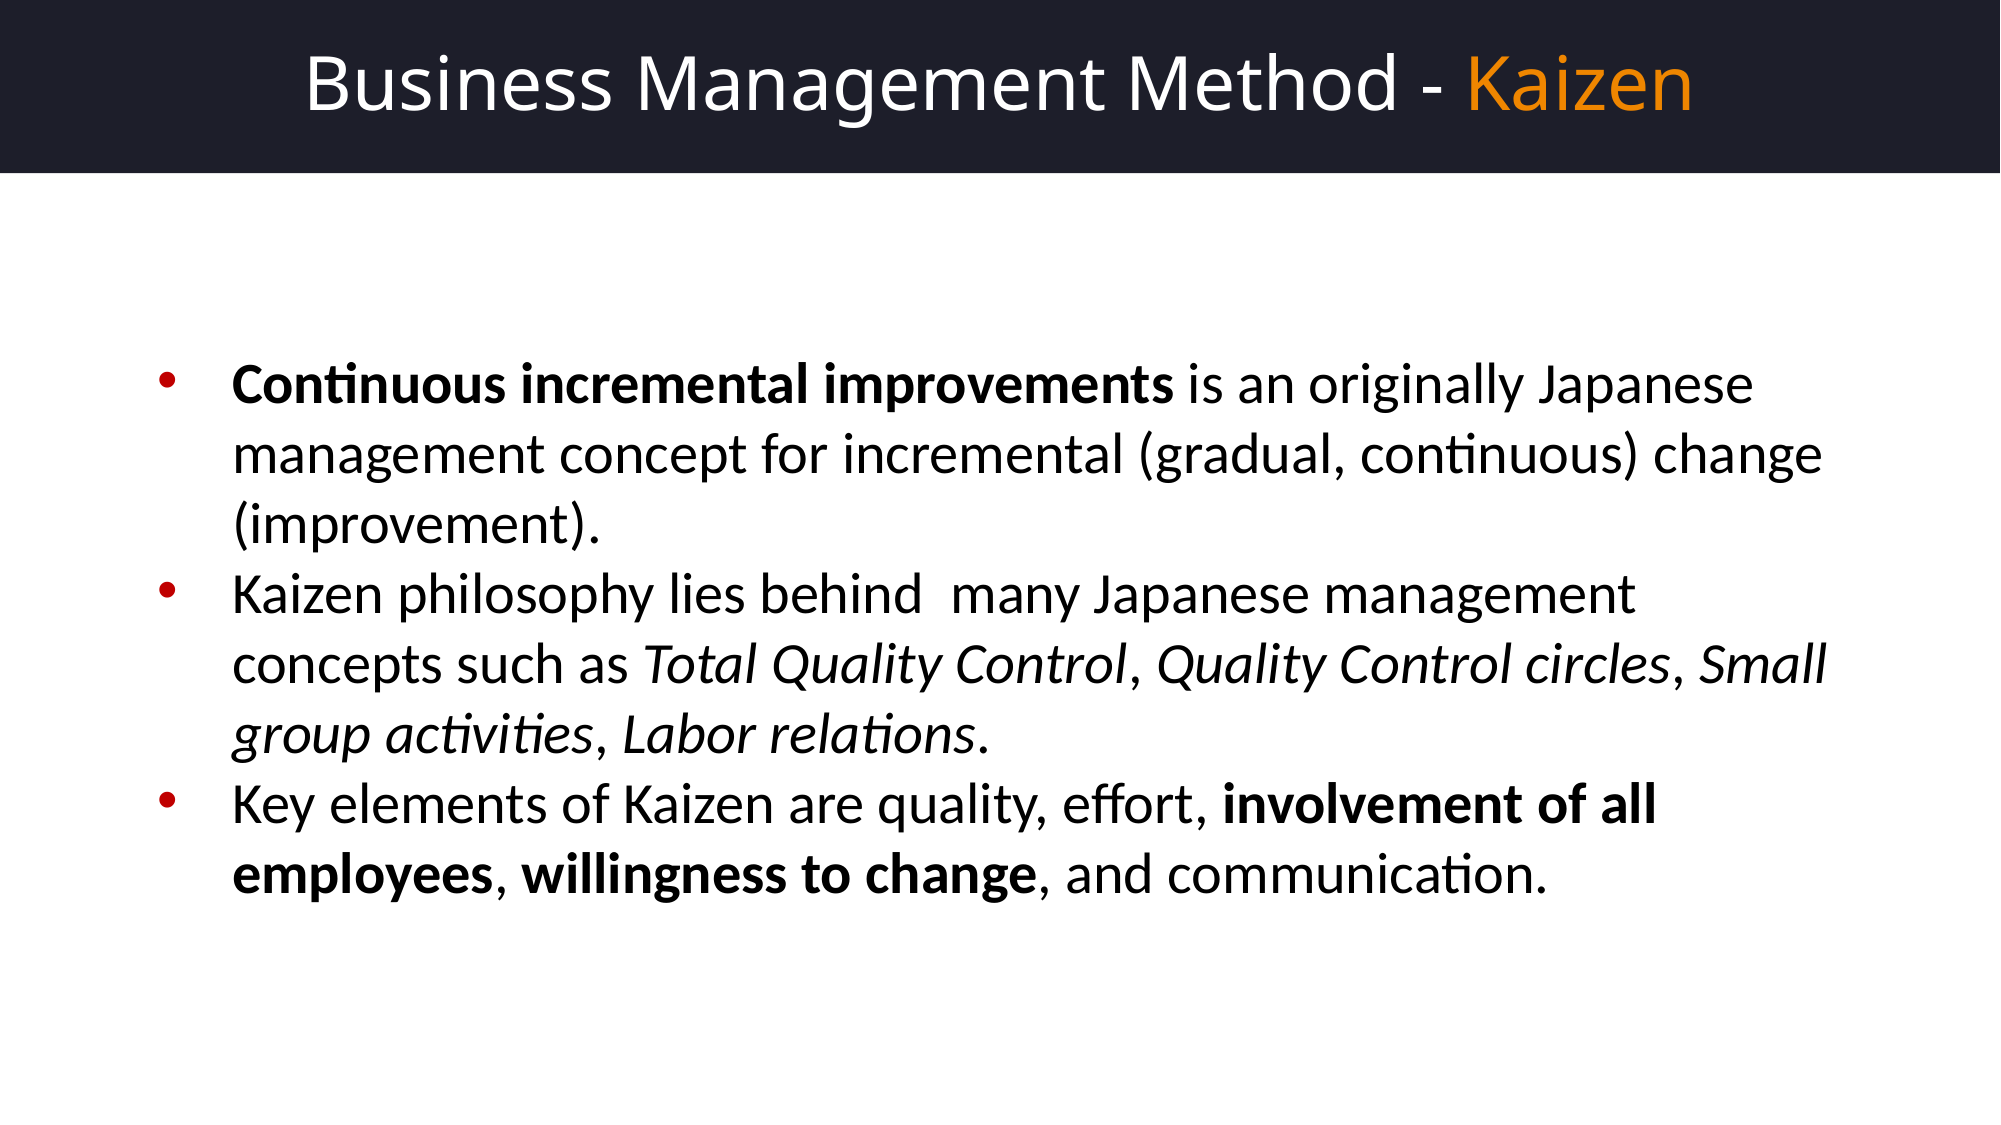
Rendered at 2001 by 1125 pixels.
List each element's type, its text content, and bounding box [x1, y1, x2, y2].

title Business Management Method - Kaizen [0, 0, 2000, 174]
text_box Continuous incremental improvements is an originally Japanese management concept for incremental (gradual, continuous) change (improvement). Kaizen philosophy lies behind many Japanese management concepts such as Total Quality Control, Quality Control circles, Small group activities, Labor relations. Key elements of Kaizen are quality, effort, involvement of all employees, willingness to change, and communication. [142, 337, 1868, 970]
